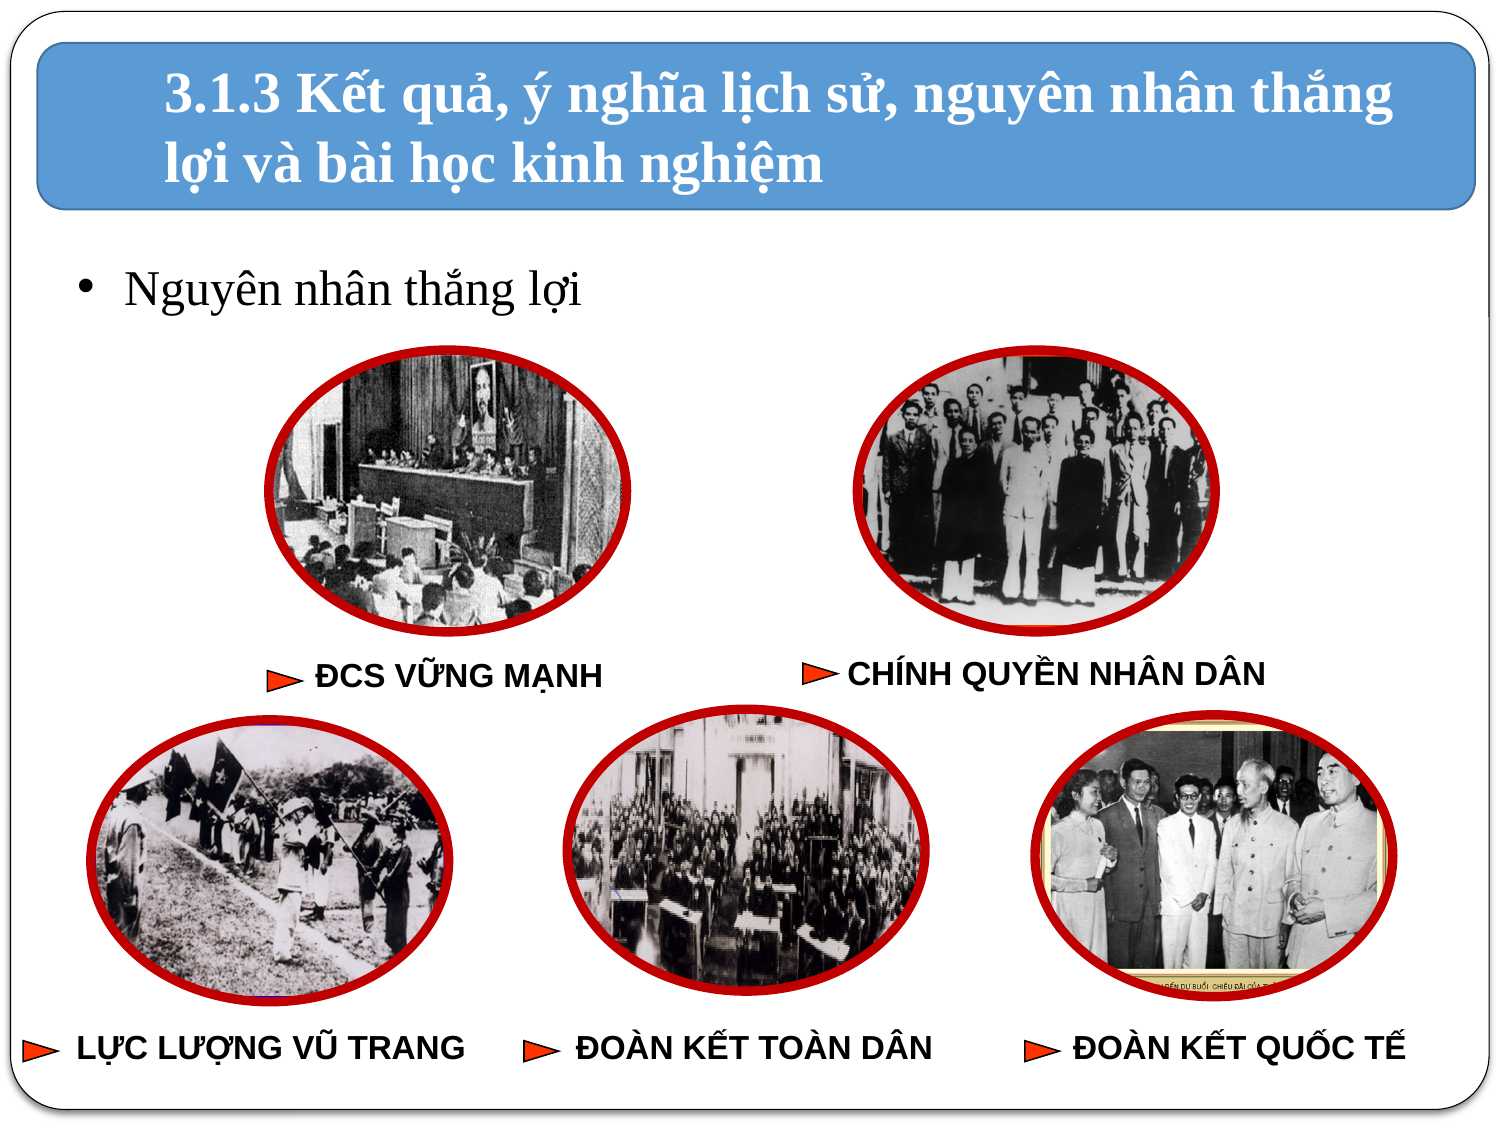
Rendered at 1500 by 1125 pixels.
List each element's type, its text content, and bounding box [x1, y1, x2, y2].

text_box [0, 349, 1463, 1076]
title 3.1.3 Kết quả, ý nghĩa lịch sử, nguyên nhân thắng lợi và bài học kinh nghiệm [150, 45, 1425, 210]
text_box Nguyên nhân thắng lợi [62, 247, 1325, 323]
